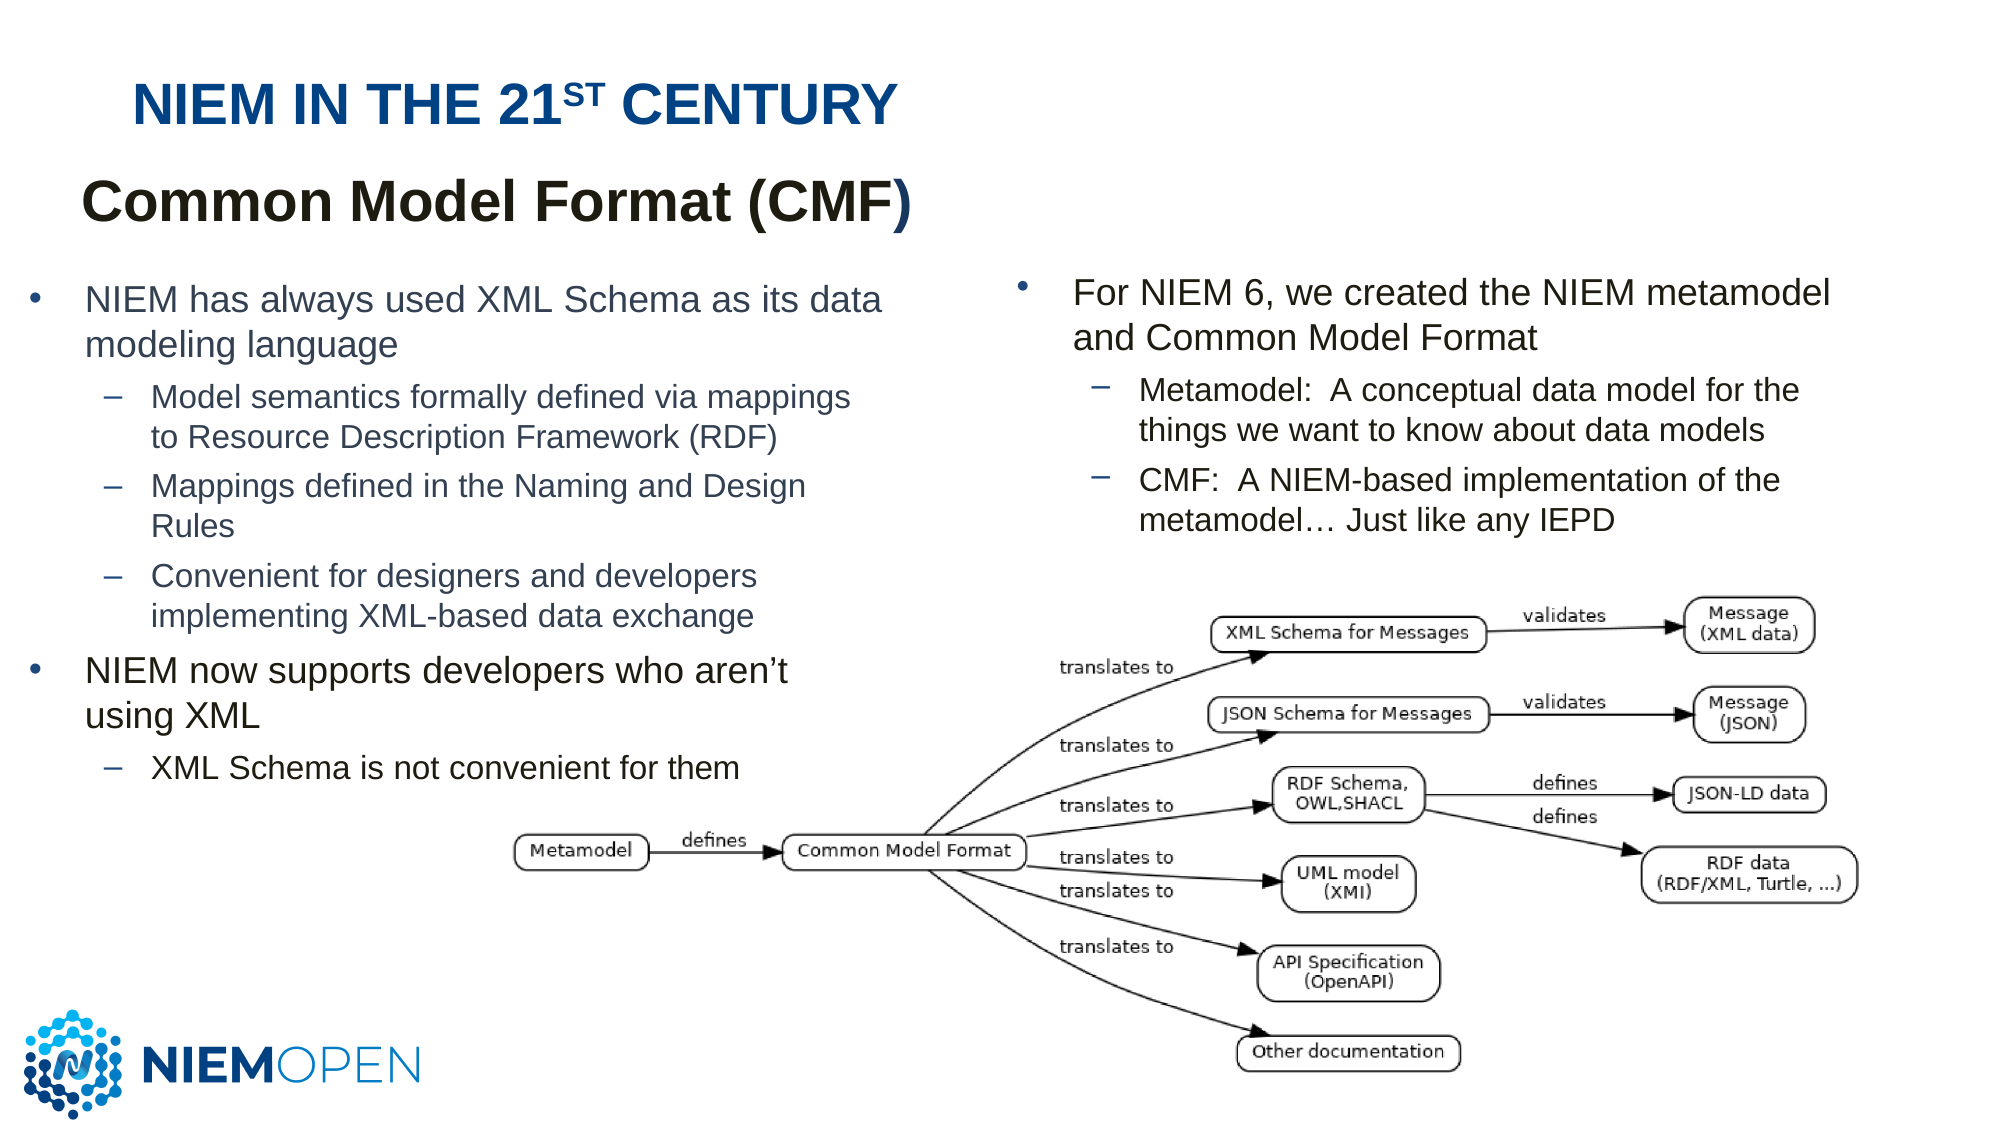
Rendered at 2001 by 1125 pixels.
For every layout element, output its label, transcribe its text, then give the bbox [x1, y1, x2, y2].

picture [19, 1004, 424, 1125]
title NIEM in the 21st century [99, 63, 1900, 254]
picture [473, 568, 1950, 1104]
list NIEM has always used XML Schema as its data modeling language Model semantics formally defined via mappings to Resource Description Framework (RDF) Mappings defined in the Naming and Design Rules Convenient for designers and developers implementing XML-based data exchange NIEM now supports developers who aren’t using XML XML Schema is not convenient for them [26, 260, 934, 913]
text_box For NIEM 6, we created the NIEM metamodel and Common Model Format Metamodel: A conceptual data model for the things we want to know about data models CMF: A NIEM-based implementation of the metamodel… Just like any IEPD [999, 260, 1869, 567]
text_box Common Model Format (CMF) [66, 155, 929, 241]
